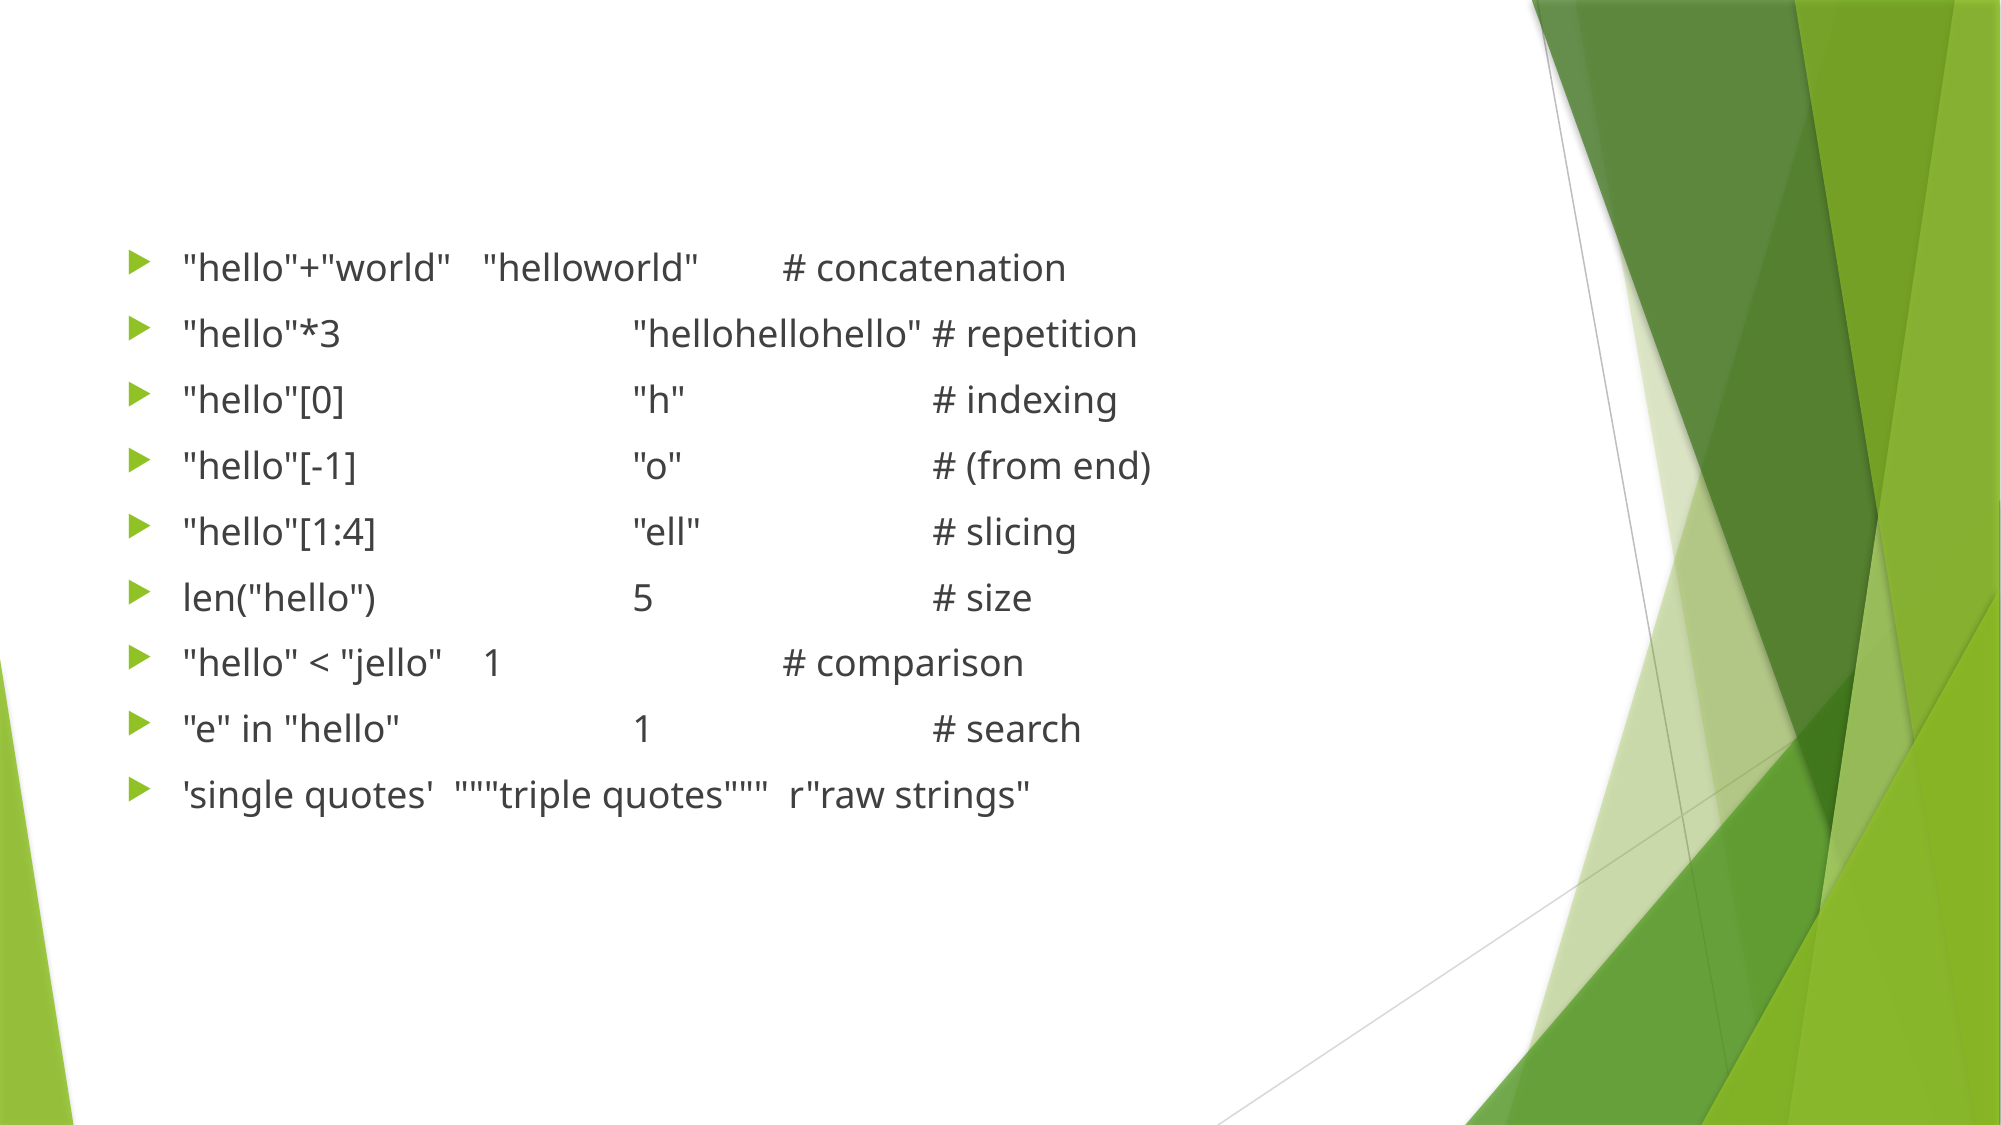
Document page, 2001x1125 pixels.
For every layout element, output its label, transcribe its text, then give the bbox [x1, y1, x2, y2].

list "hello"+"world" "helloworld" # concatenation "hello"*3 "hellohellohello" # repetition "hello"[0] "h" # indexing "hello"[-1] "o" # (from end) "hello"[1:4] "ell" # slicing len("hello") 5 # size "hello" < "jello" 1 # comparison "e" in "hello" 1 # search 'single quotes' """triple quotes""" r"raw strings" [111, 236, 1522, 992]
